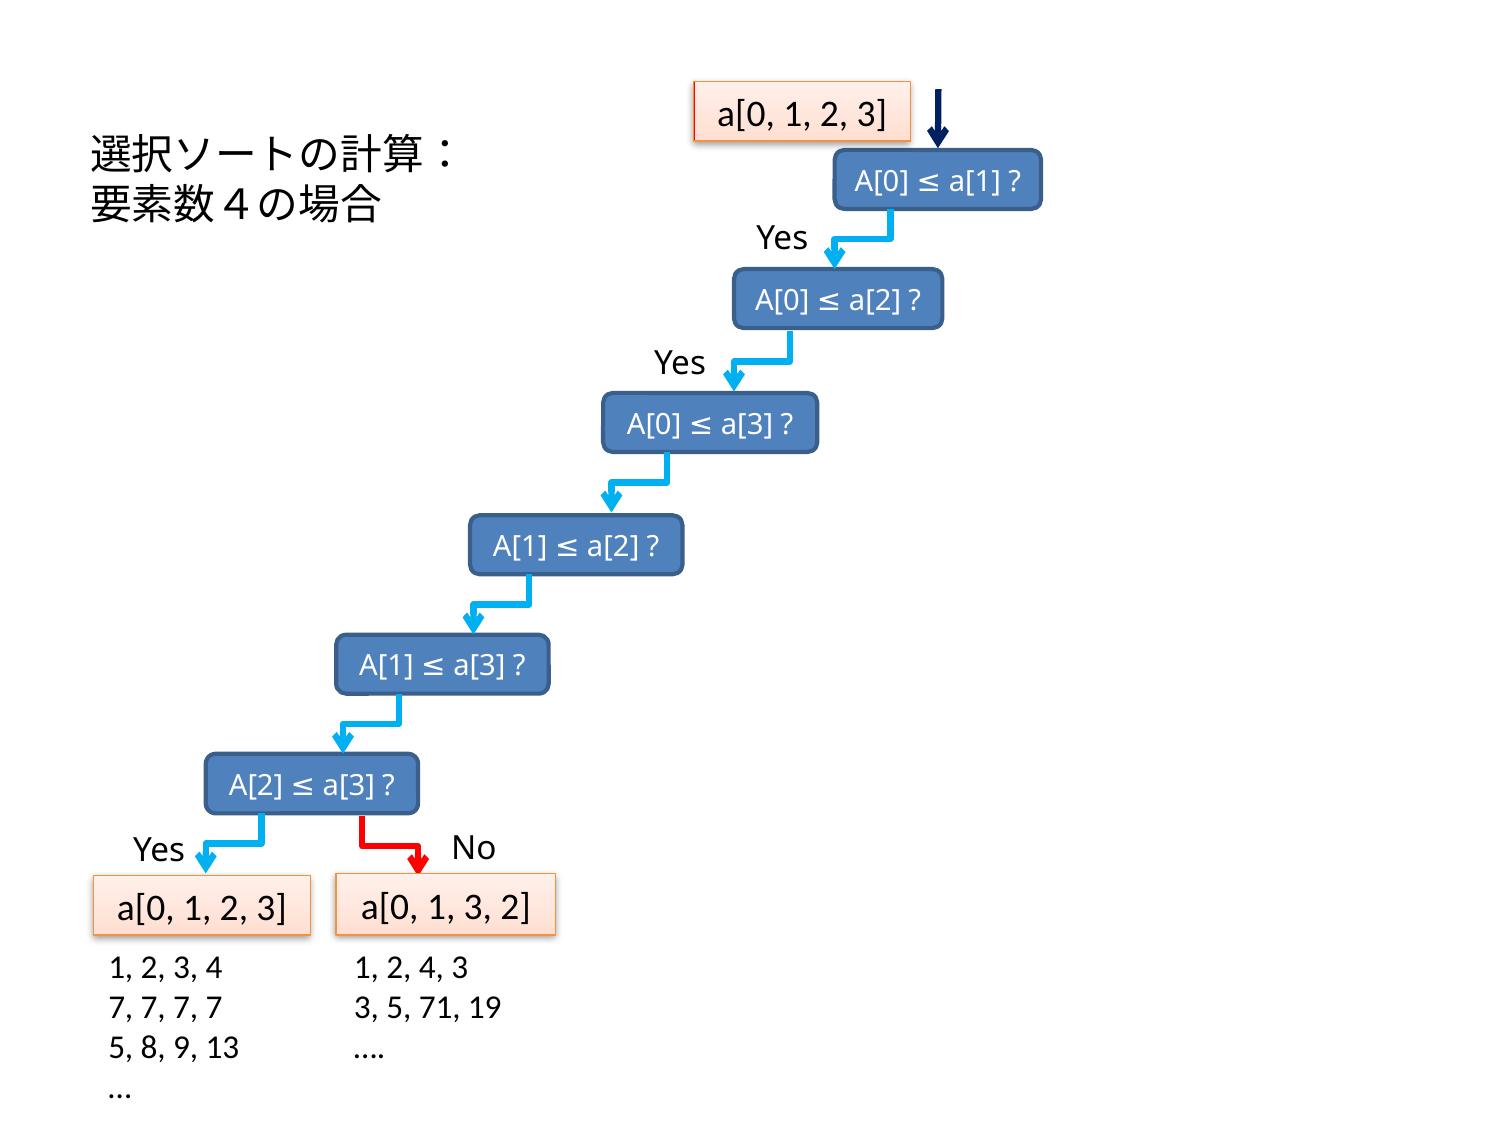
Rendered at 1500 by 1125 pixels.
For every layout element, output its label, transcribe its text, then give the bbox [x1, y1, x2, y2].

text_box Yes [93, 820, 199, 876]
text_box No [436, 818, 543, 874]
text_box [359, 817, 421, 875]
text_box A[0] ≤ a[2] ? [731, 266, 945, 331]
text_box A[0] ≤ a[3] ? [600, 390, 820, 455]
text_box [731, 333, 793, 390]
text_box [340, 695, 402, 752]
text_box a[0, 1, 3, 2] [335, 873, 556, 936]
text_box 1, 2, 3, 4 7, 7, 7, 7 5, 8, 9, 13 … [93, 938, 311, 1113]
text_box a[0, 1, 2, 3] [93, 875, 311, 936]
text_box A[1] ≤ a[2] ? [467, 513, 685, 577]
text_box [832, 210, 893, 268]
title 選択ソートの計算： 要素数４の場合 [75, 44, 569, 236]
text_box 1, 2, 4, 3 3, 5, 71, 19 …. [339, 938, 556, 1073]
text_box a[0, 1, 2, 3] [693, 81, 911, 142]
text_box Yes [717, 208, 824, 264]
text_box Yes [614, 333, 721, 389]
text_box A[0] ≤ a[1] ? [832, 147, 1044, 212]
text_box A[2] ≤ a[3] ? [203, 751, 421, 816]
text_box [471, 576, 532, 633]
text_box A[1] ≤ a[3] ? [334, 632, 551, 696]
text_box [609, 454, 670, 511]
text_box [203, 815, 264, 872]
